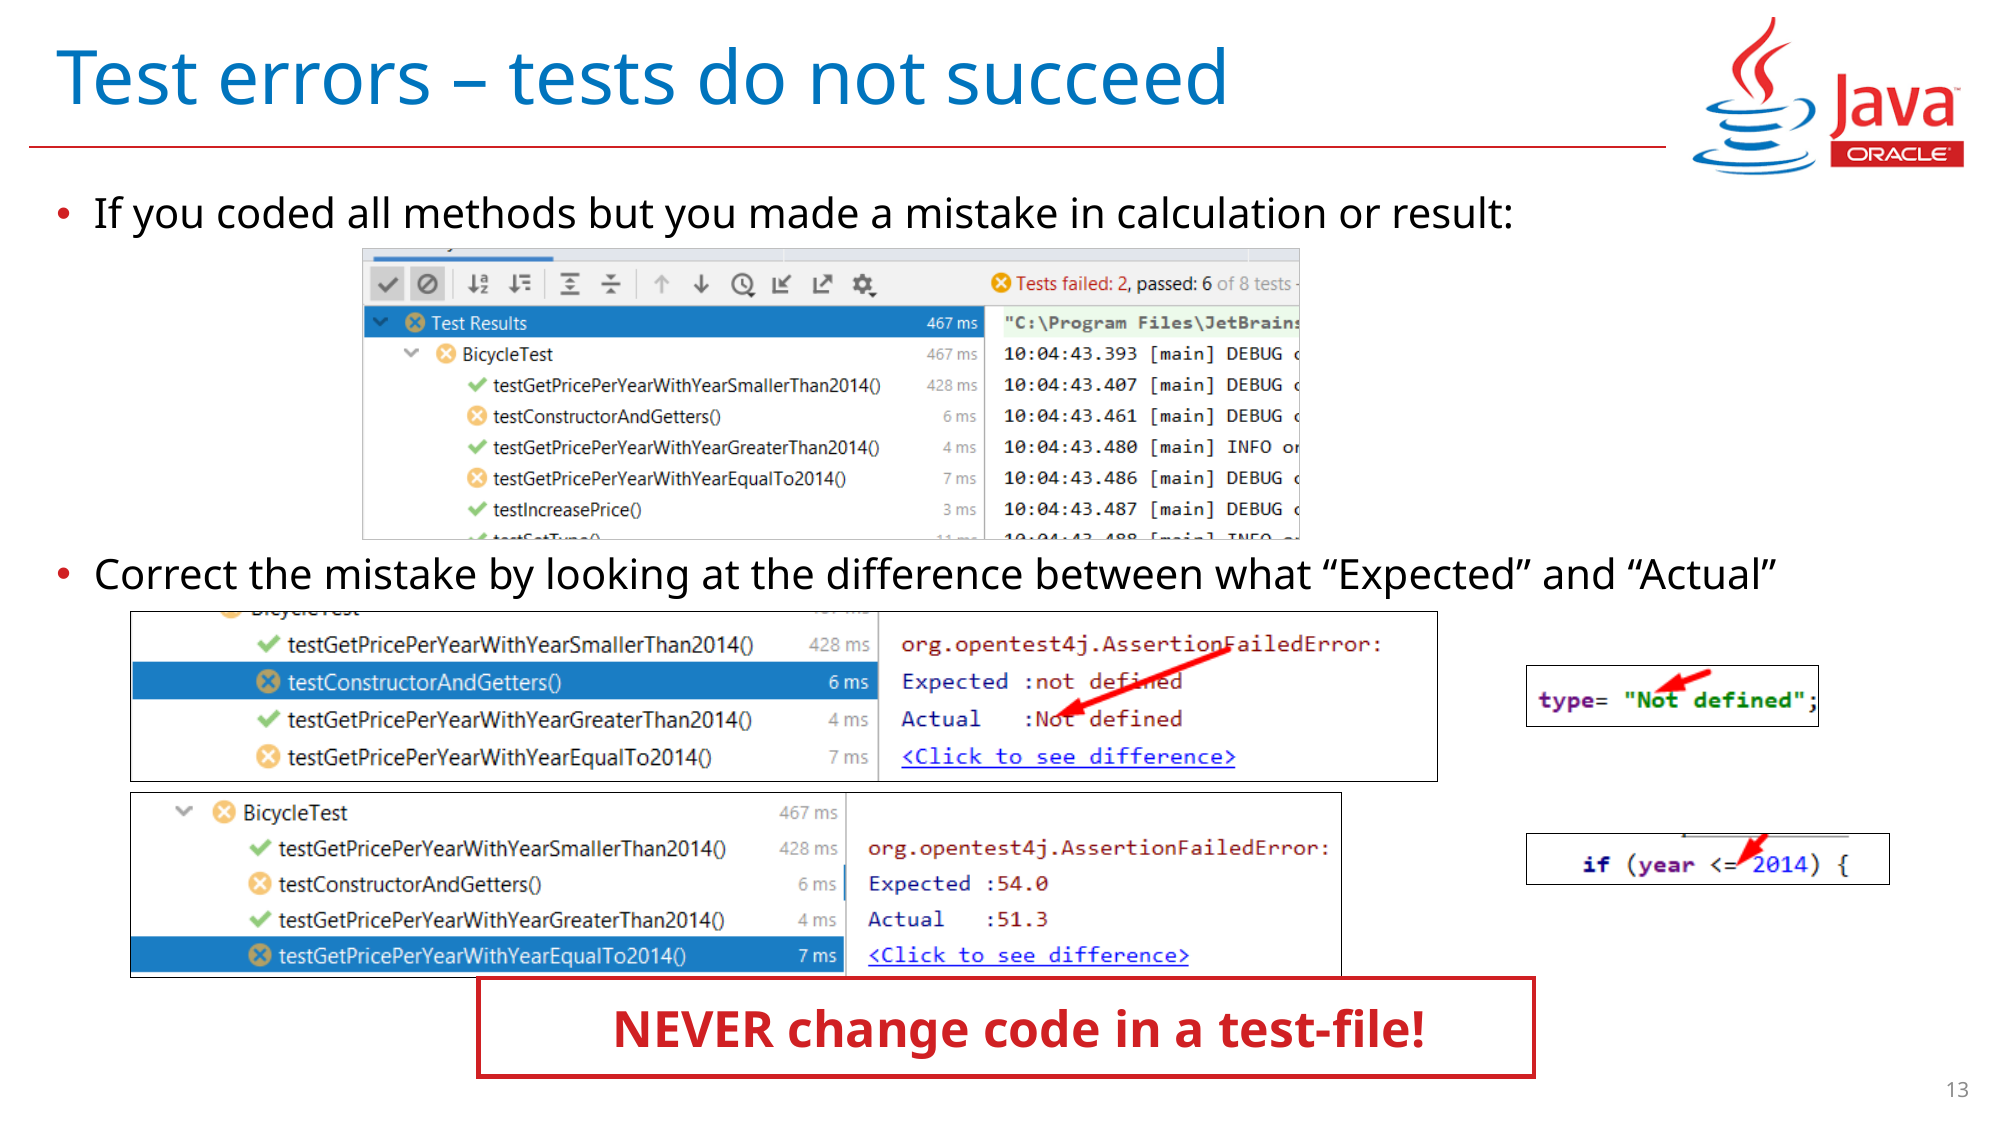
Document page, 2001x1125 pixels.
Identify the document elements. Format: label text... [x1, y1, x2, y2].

picture [1526, 665, 1819, 727]
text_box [478, 977, 1535, 1077]
picture [130, 611, 1438, 782]
slide_number 13 [1534, 1060, 1985, 1121]
picture [1526, 833, 1890, 885]
list If you coded all methods but you made a mistake in calculation or result: Correct the mistake by looking at the difference between what “Expected” and “Actual” [41, 185, 1968, 1056]
picture [130, 792, 1341, 978]
picture [1665, 17, 1994, 184]
title Test errors – tests do not succeed [41, 12, 1863, 147]
picture [362, 248, 1300, 540]
